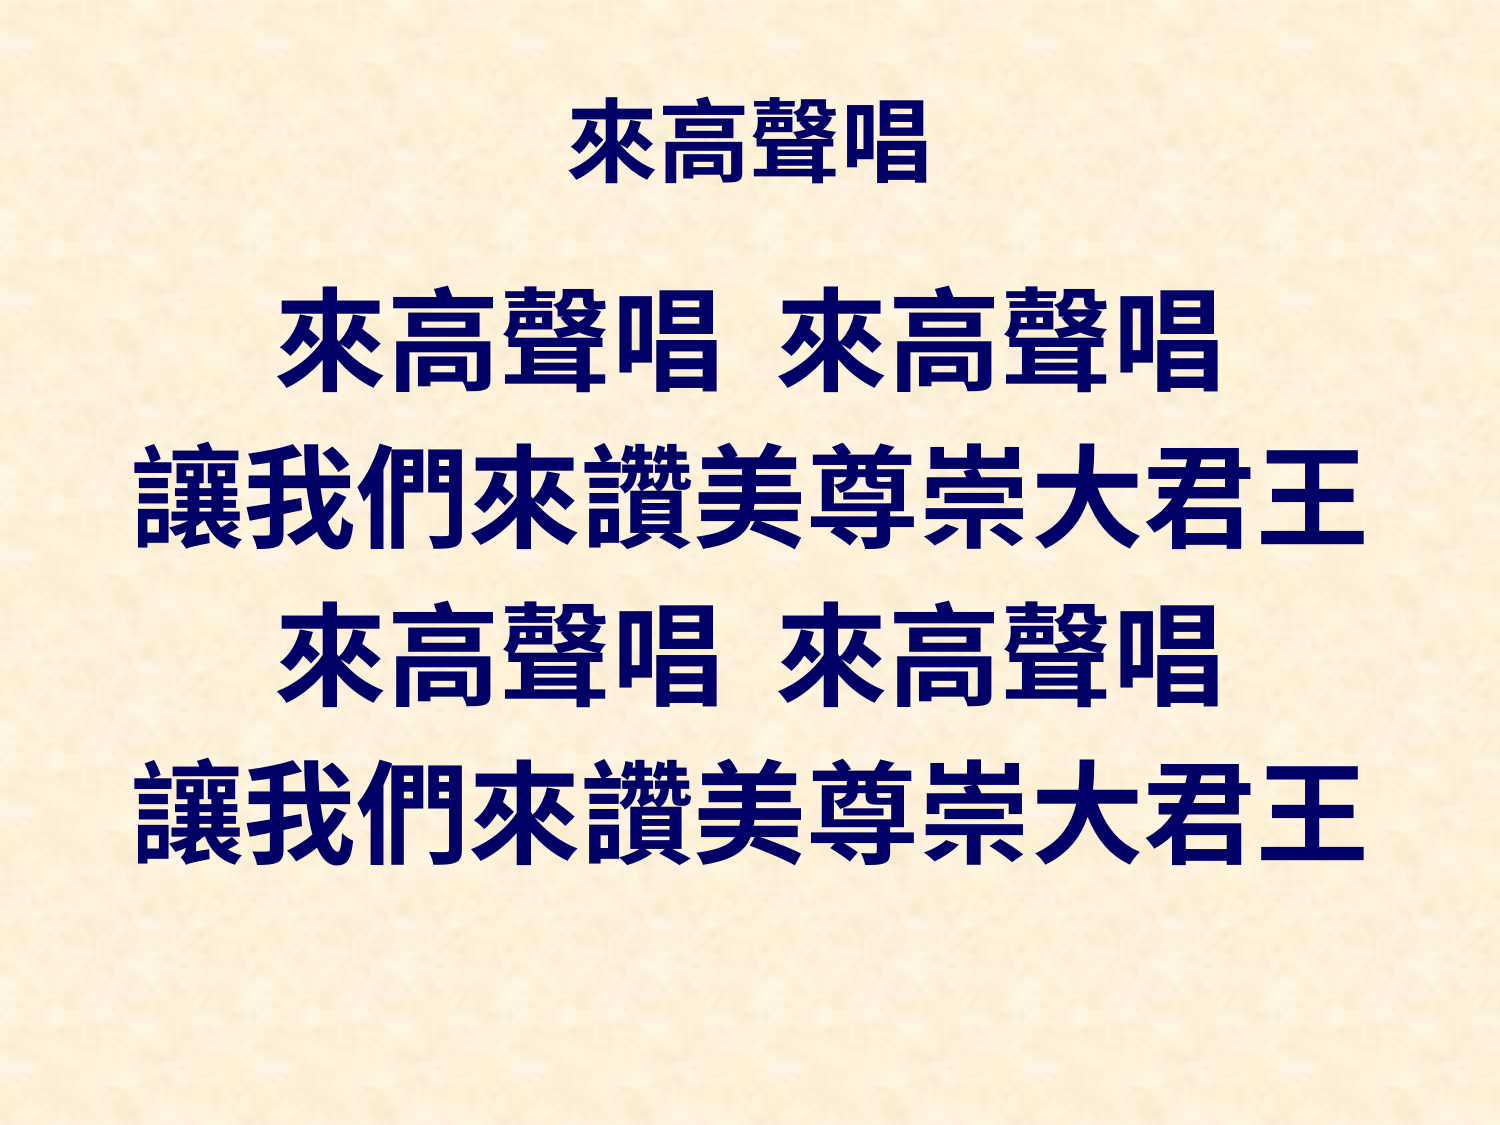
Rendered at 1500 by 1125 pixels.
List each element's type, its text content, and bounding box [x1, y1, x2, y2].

list 來高聲唱 來高聲唱 讓我們來讚美尊崇大君王 來高聲唱 來高聲唱 讓我們來讚美尊崇大君王 [75, 262, 1425, 1005]
title 來高聲唱 [75, 45, 1425, 233]
picture [0, 0, 1500, 1125]
